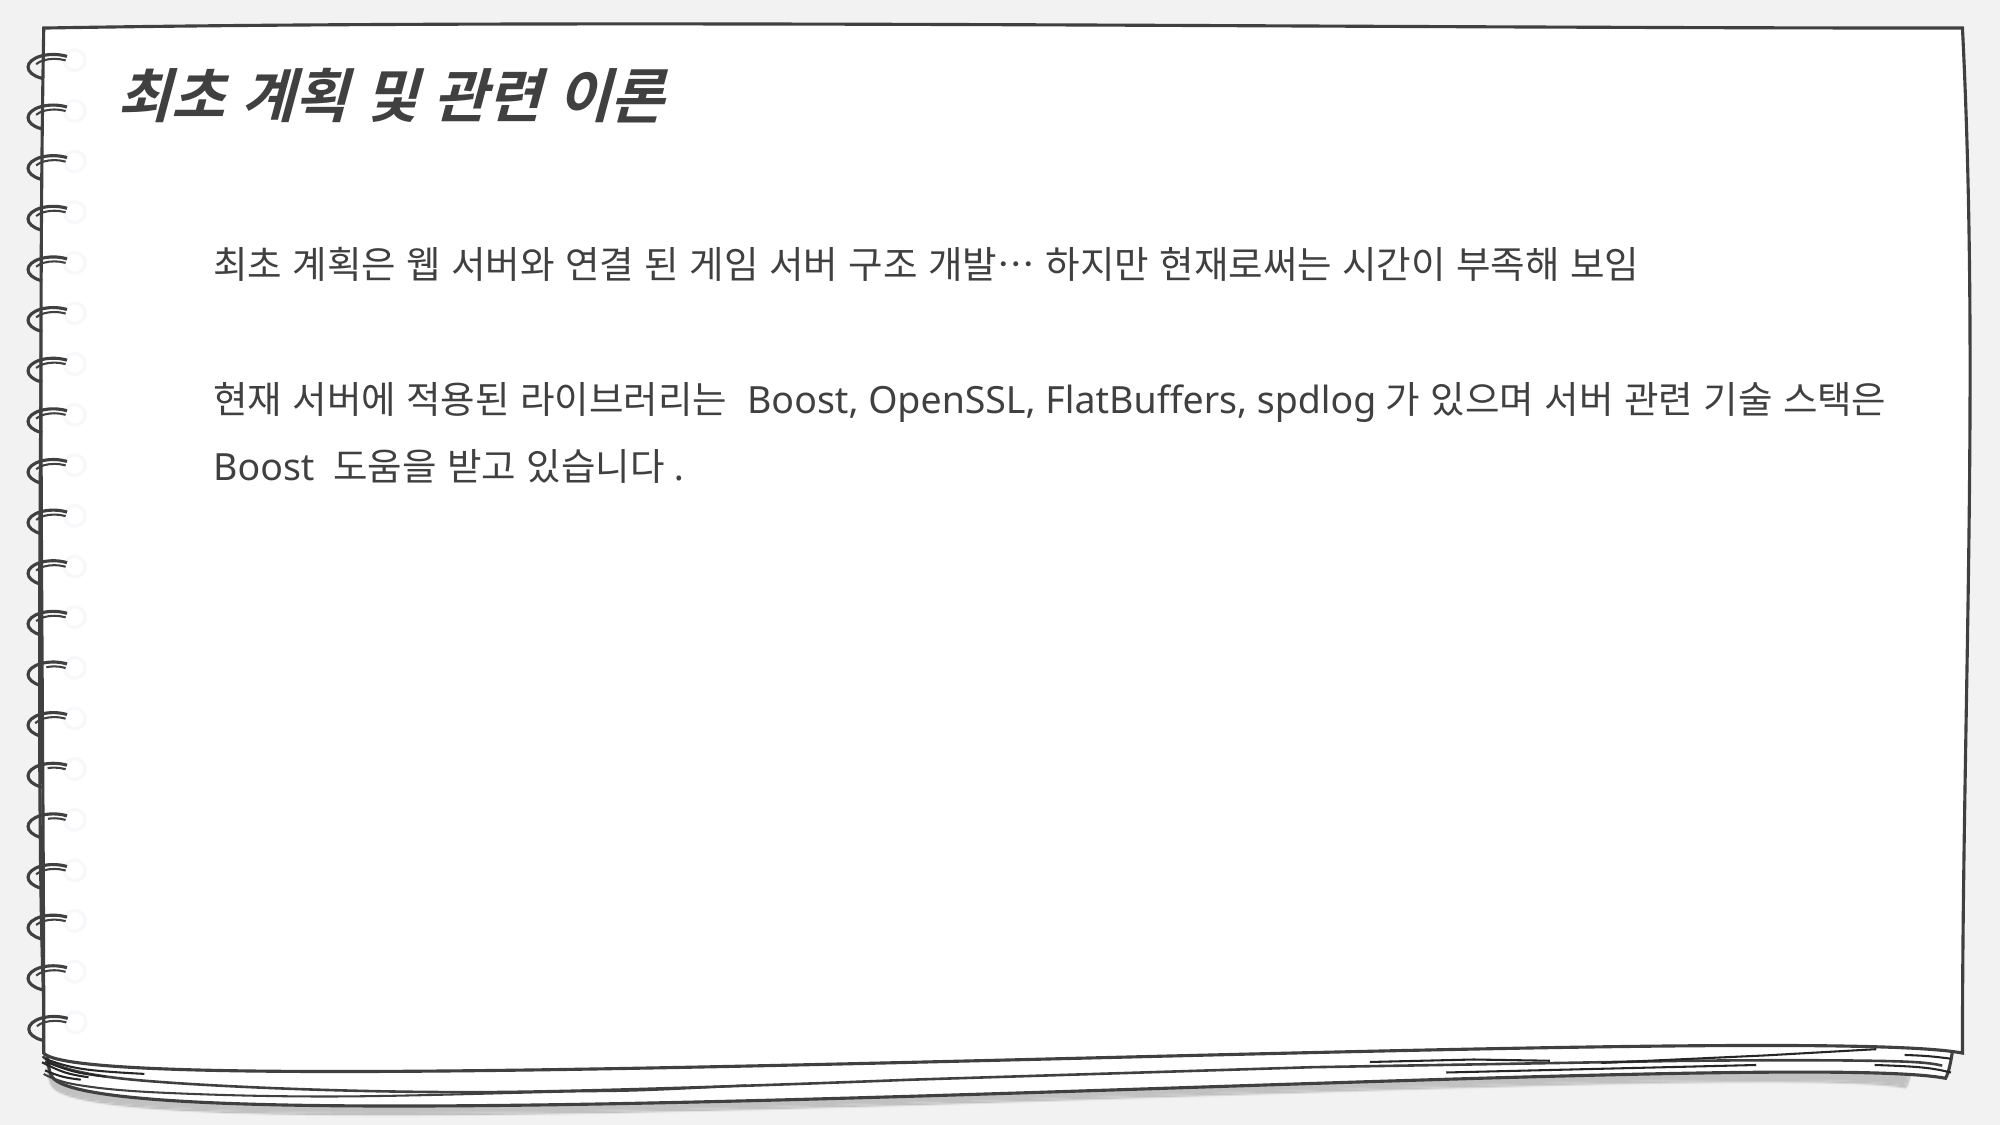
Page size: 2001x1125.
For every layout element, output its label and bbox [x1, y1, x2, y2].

text_box [27, 23, 1971, 1107]
